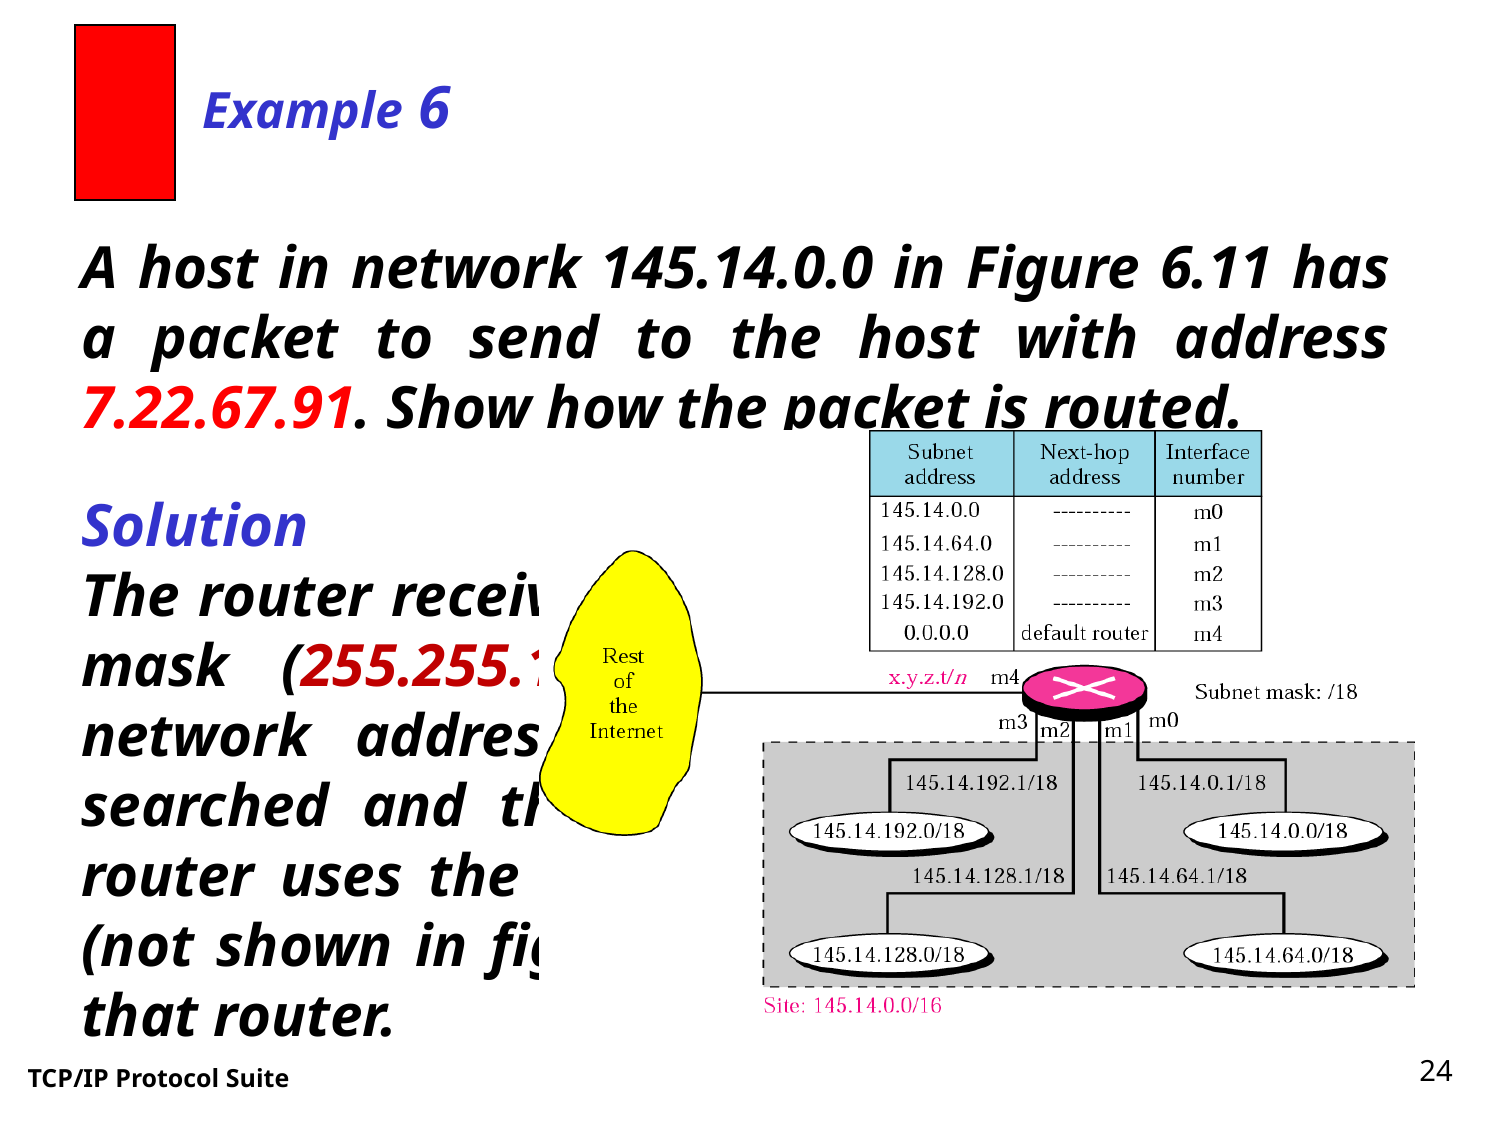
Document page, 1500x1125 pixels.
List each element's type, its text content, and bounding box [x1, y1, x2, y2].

text_box [75, 24, 175, 200]
text_box Example 6 [187, 62, 550, 148]
picture [539, 430, 1415, 1019]
text_box A host in network 145.14.0.0 in Figure 6.11 has a packet to send to the host with address 7.22.67.91. Show how the packet is routed. [66, 222, 1405, 448]
slide_number 24 [1154, 1023, 1468, 1100]
footer TCP/IP Protocol Suite [12, 1024, 488, 1101]
text_box Solution The router receives the packet and applies the mask (255.255.192.0) for prefix (/18). The network address is 7.22.64.0. The table is searched and the address is not found. The router uses the address of the default router (not shown in figure) and sends the packet to that router. [66, 481, 1399, 1056]
